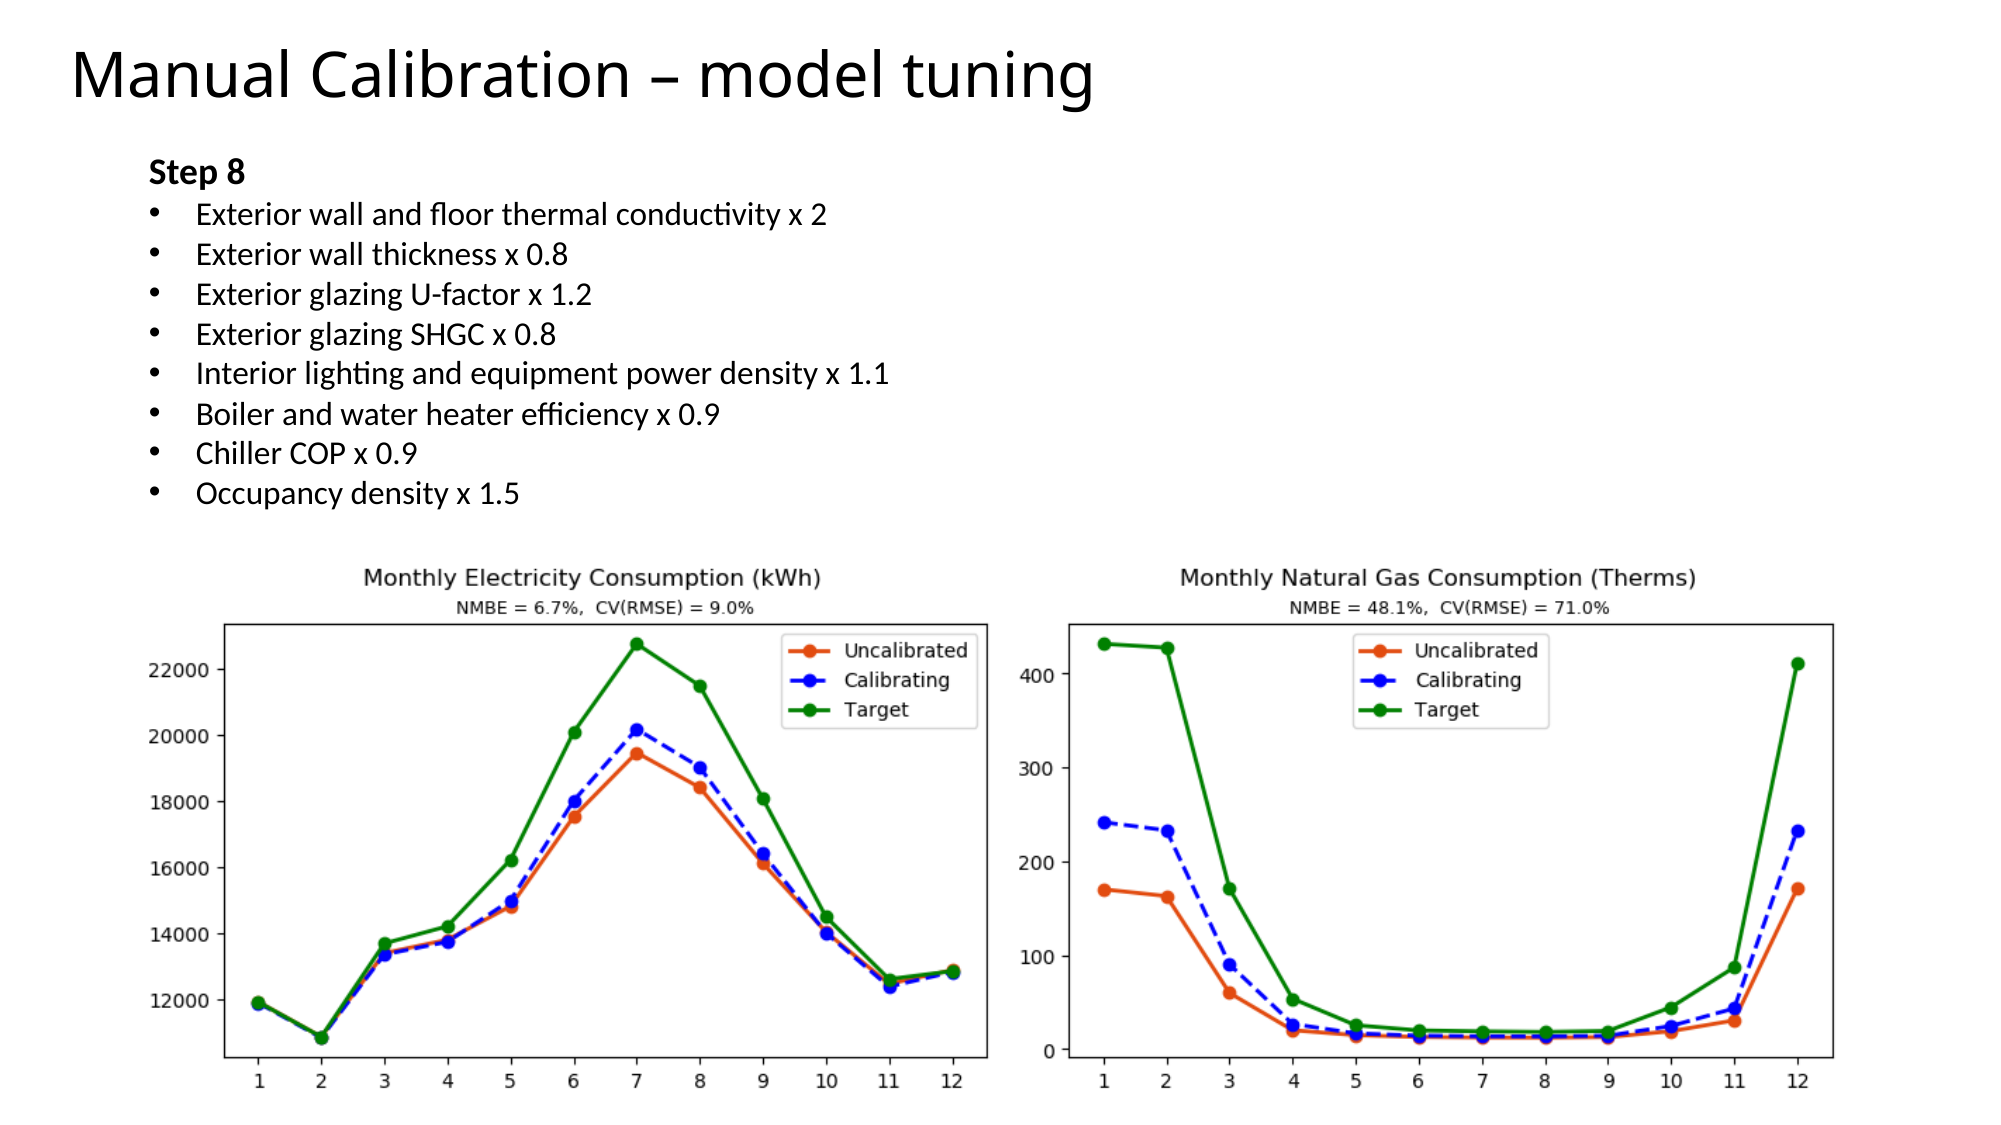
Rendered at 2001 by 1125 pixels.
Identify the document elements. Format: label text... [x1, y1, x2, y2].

text_box Step 8 Exterior wall and floor thermal conductivity x 2 Exterior wall thickness x 0.8 Exterior glazing U-factor x 1.2 Exterior glazing SHGC x 0.8 Interior lighting and equipment power density x 1.1 Boiler and water heater efficiency x 0.9 Chiller COP x 0.9 Occupancy density x 1.5 [134, 139, 1135, 519]
picture [134, 554, 1851, 1105]
title Manual Calibration – model tuning [55, 34, 1504, 120]
